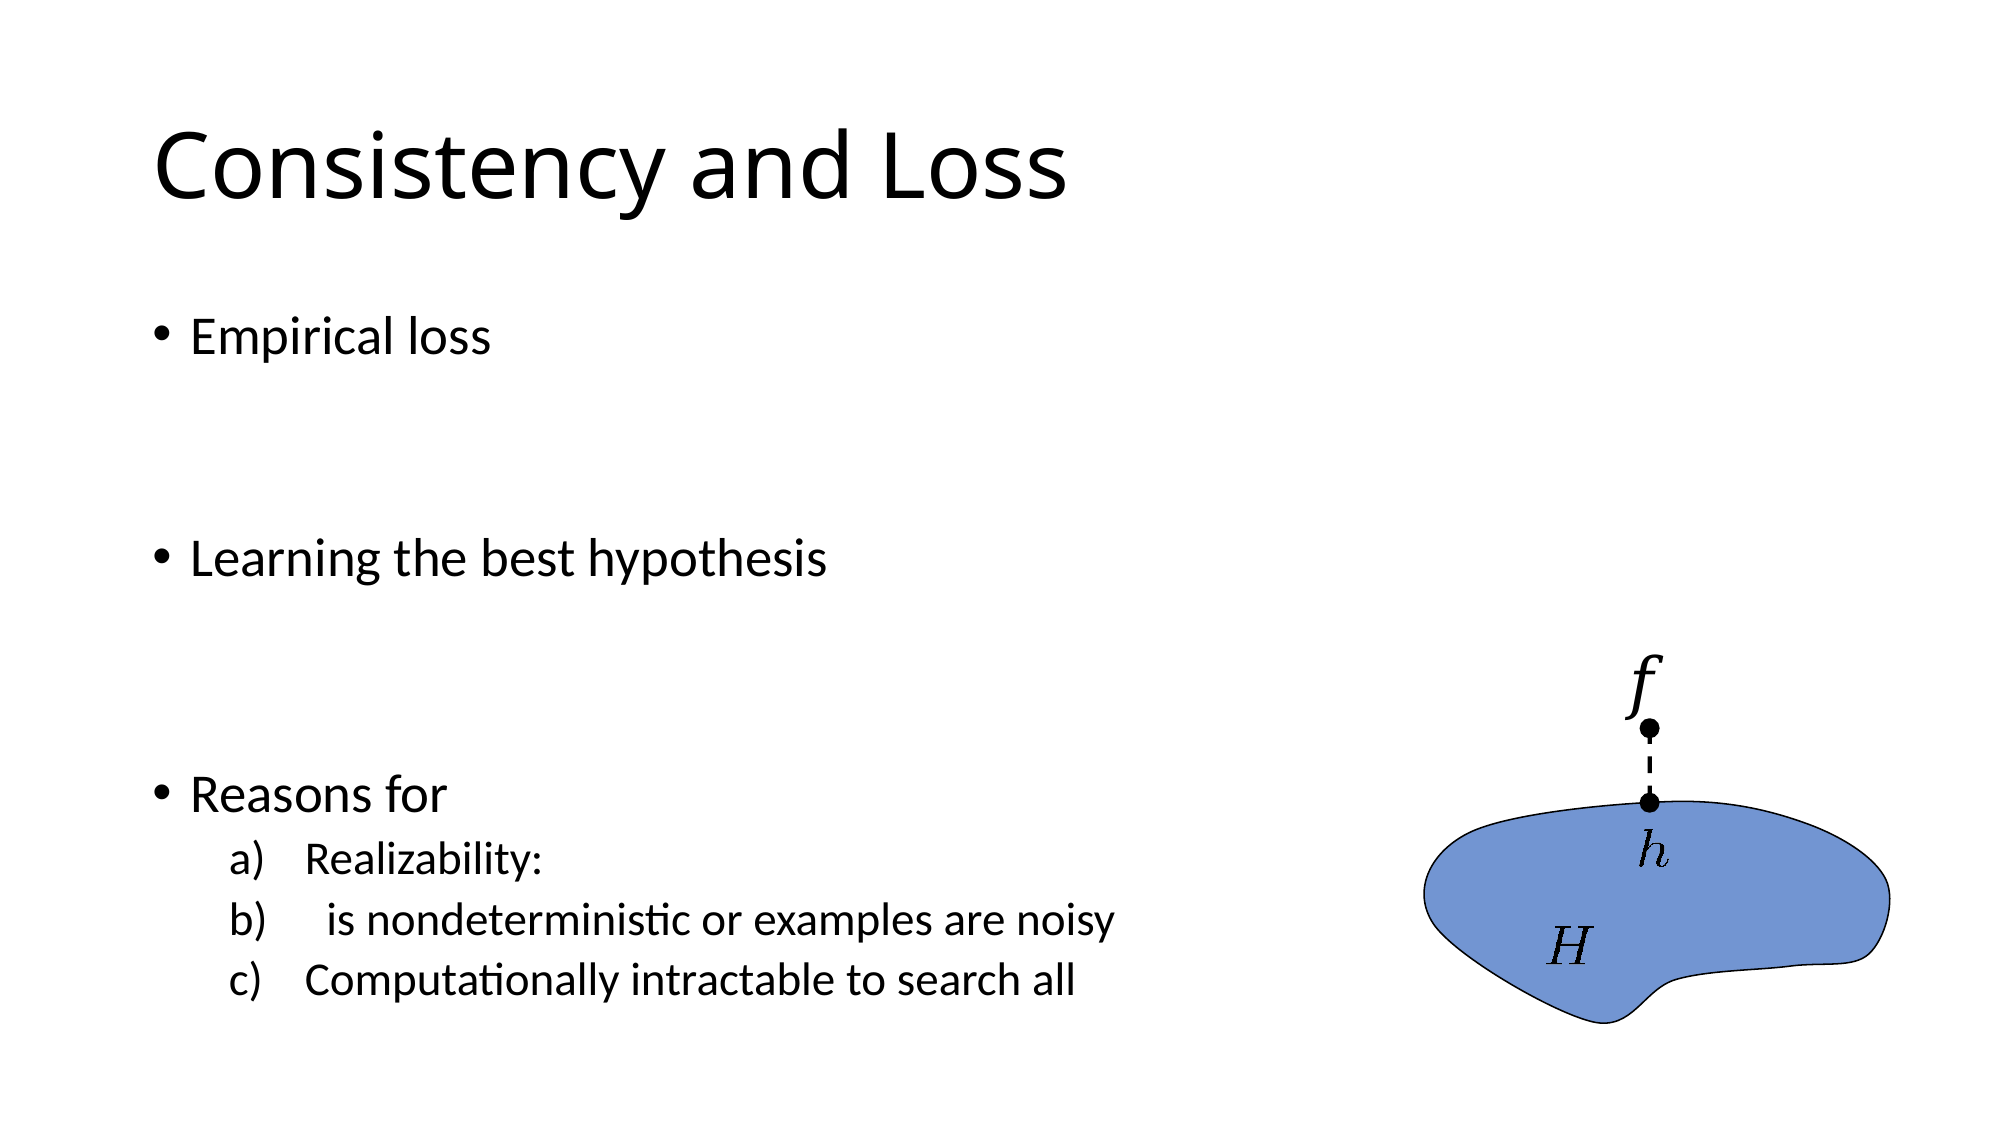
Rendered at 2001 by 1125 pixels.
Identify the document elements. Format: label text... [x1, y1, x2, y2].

title Consistency and Loss [137, 59, 1863, 278]
text_box [1640, 718, 1659, 738]
picture [1637, 825, 1669, 867]
text_box [1424, 801, 1890, 1024]
picture [1544, 925, 1595, 965]
text_box [1640, 793, 1659, 812]
